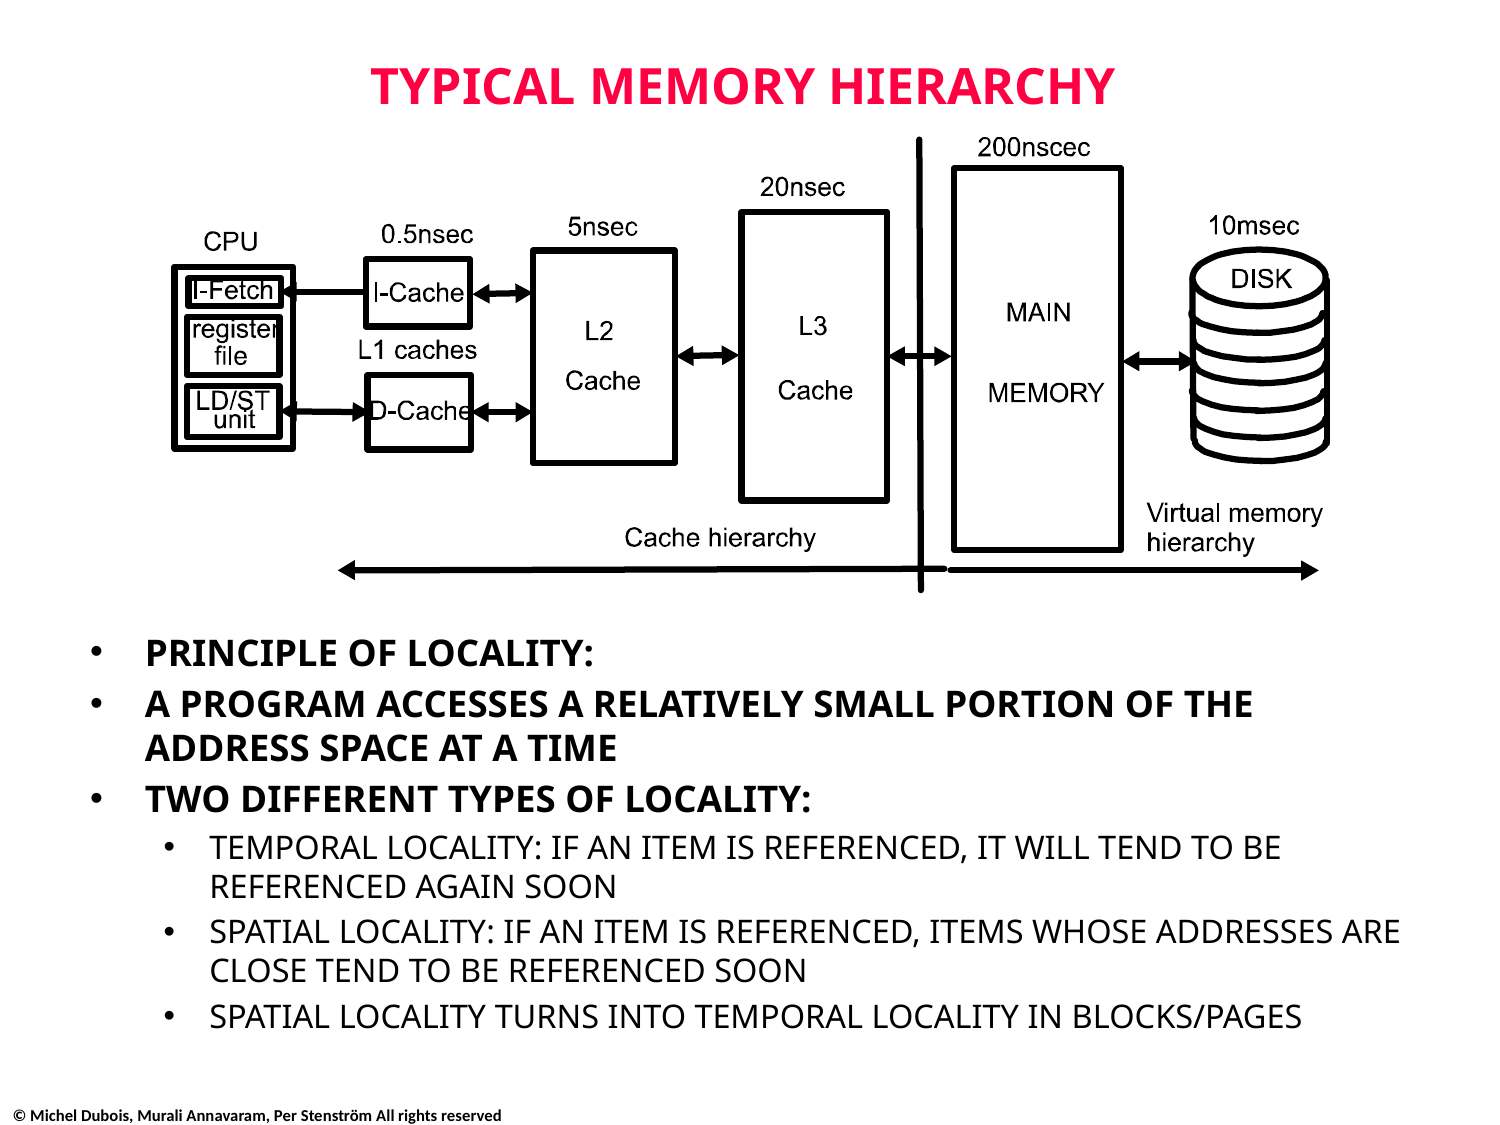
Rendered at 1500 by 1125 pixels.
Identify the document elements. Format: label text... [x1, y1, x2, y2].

list PRINCIPLE OF LOCALITY: A PROGRAM ACCESSES A RELATIVELY SMALL PORTION OF THE ADDRESS SPACE AT A TIME TWO DIFFERENT TYPES OF LOCALITY: TEMPORAL LOCALITY: IF AN ITEM IS REFERENCED, IT WILL TEND TO BE REFERENCED AGAIN SOON SPATIAL LOCALITY: IF AN ITEM IS REFERENCED, ITEMS WHOSE ADDRESSES ARE CLOSE TEND TO BE REFERENCED SOON SPATIAL LOCALITY TURNS INTO TEMPORAL LOCALITY IN BLOCKS/PAGES [74, 159, 1426, 1043]
picture [153, 129, 1347, 625]
title TYPICAL MEMORY HIERARCHY [74, 9, 1426, 159]
